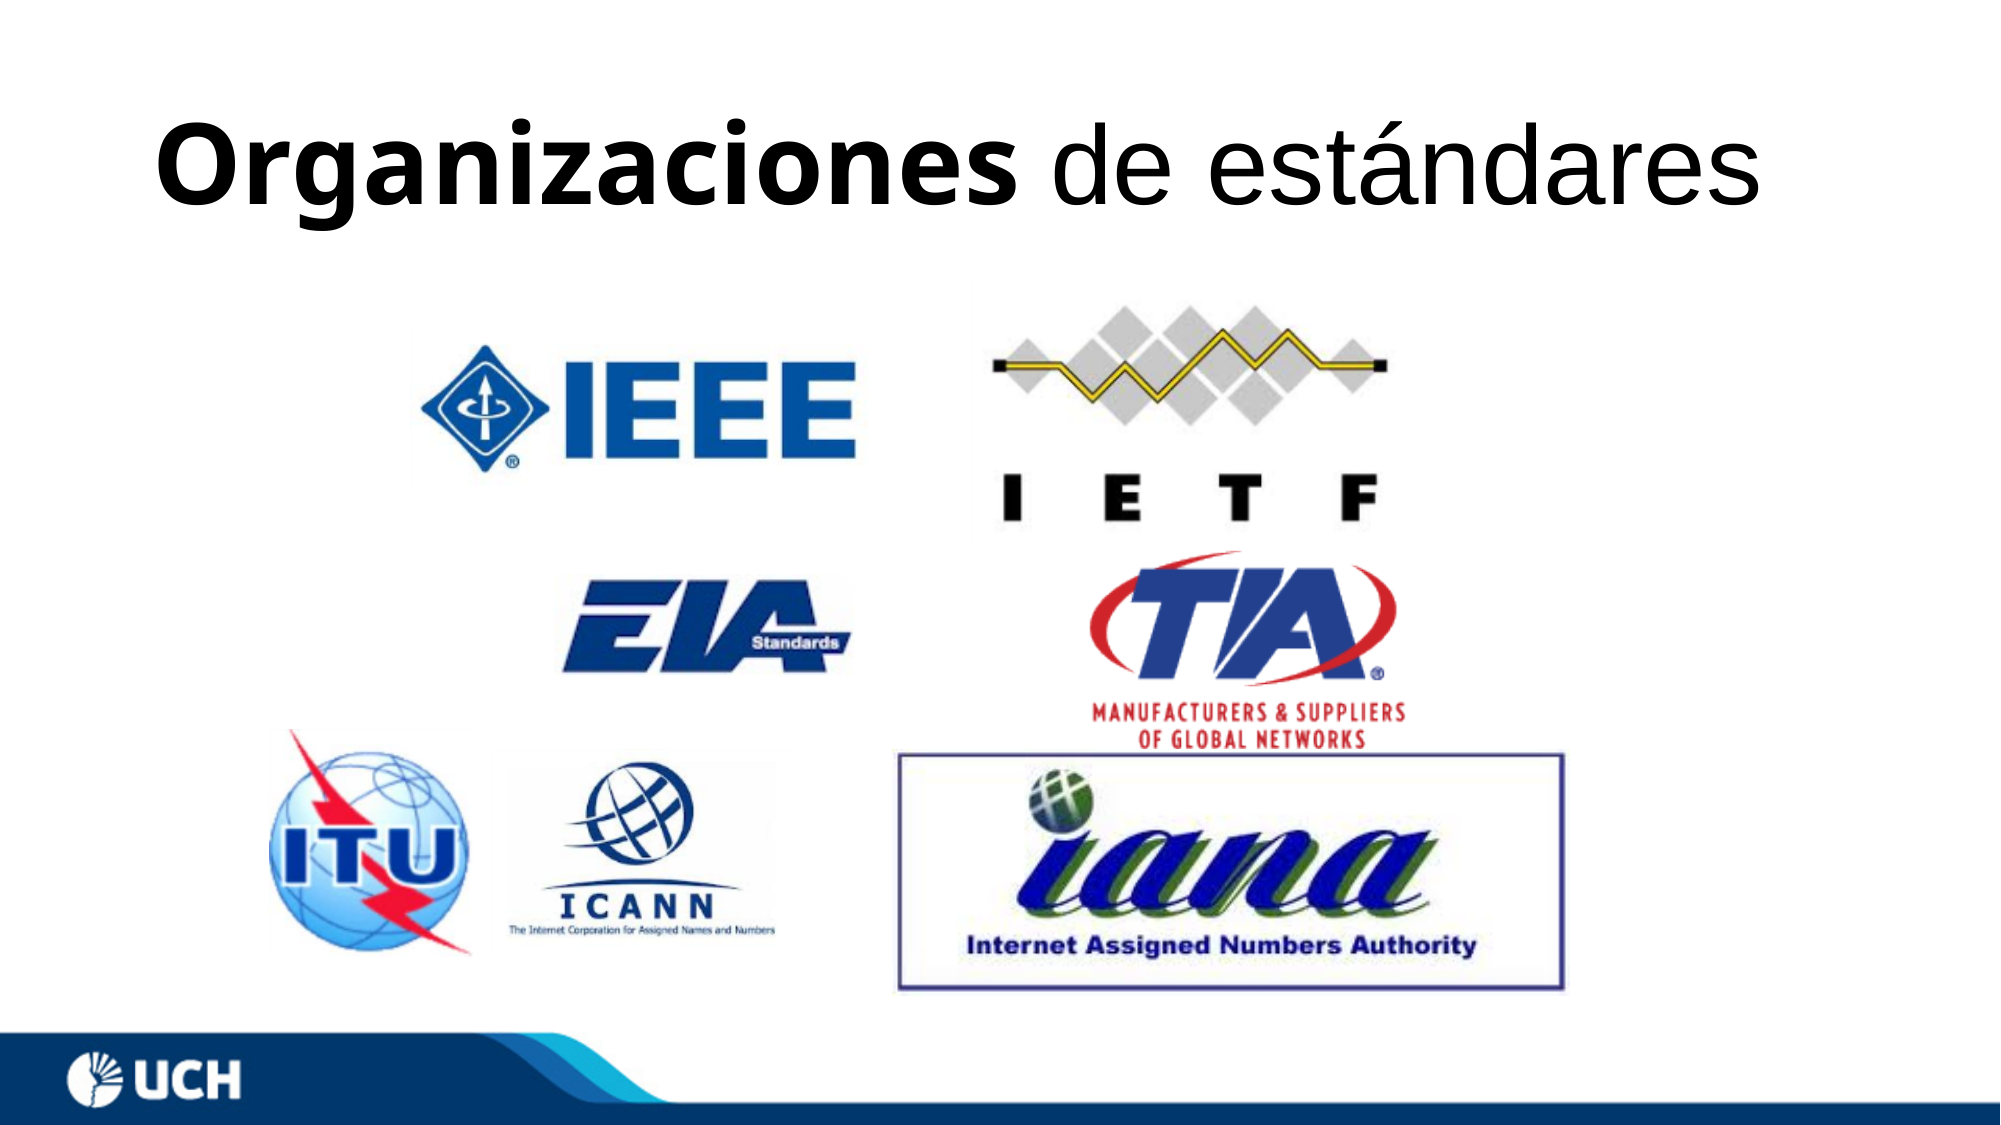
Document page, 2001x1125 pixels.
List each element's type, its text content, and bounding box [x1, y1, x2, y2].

picture [892, 549, 1571, 996]
picture [971, 277, 1410, 541]
picture [0, 1031, 2000, 1125]
picture [269, 729, 473, 957]
picture [554, 574, 857, 677]
picture [490, 749, 797, 954]
title Organizaciones de estándares [137, 59, 1863, 278]
picture [410, 325, 878, 492]
